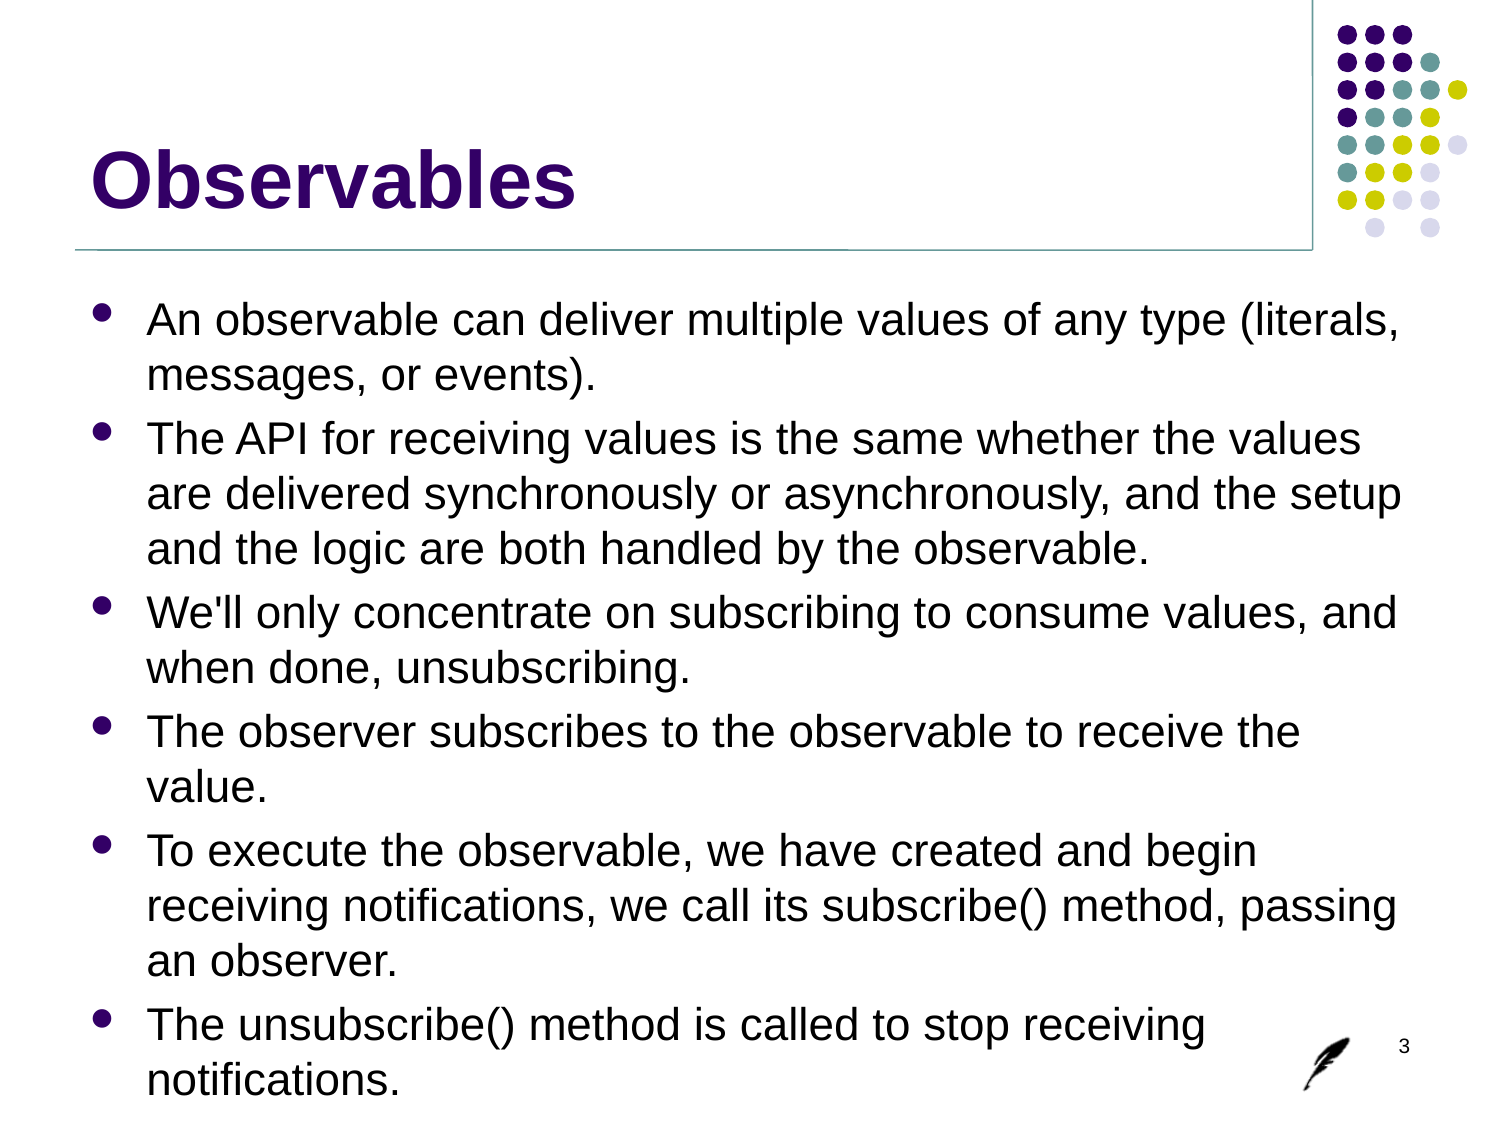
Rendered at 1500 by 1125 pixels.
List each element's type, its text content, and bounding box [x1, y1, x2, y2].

slide_number 3 [1074, 1025, 1425, 1100]
list An observable can deliver multiple values of any type (literals, messages, or events). The API for receiving values is the same whether the values are delivered synchronously or asynchronously, and the setup and the logic are both handled by the observable. We'll only concentrate on subscribing to consume values, and when done, unsubscribing. The observer subscribes to the observable to receive the value. To execute the observable, we have created and begin receiving notifications, we call its subscribe() method, passing an observer. The unsubscribe() method is called to stop receiving notifications. [75, 282, 1425, 1006]
title Observables [75, 20, 1313, 233]
